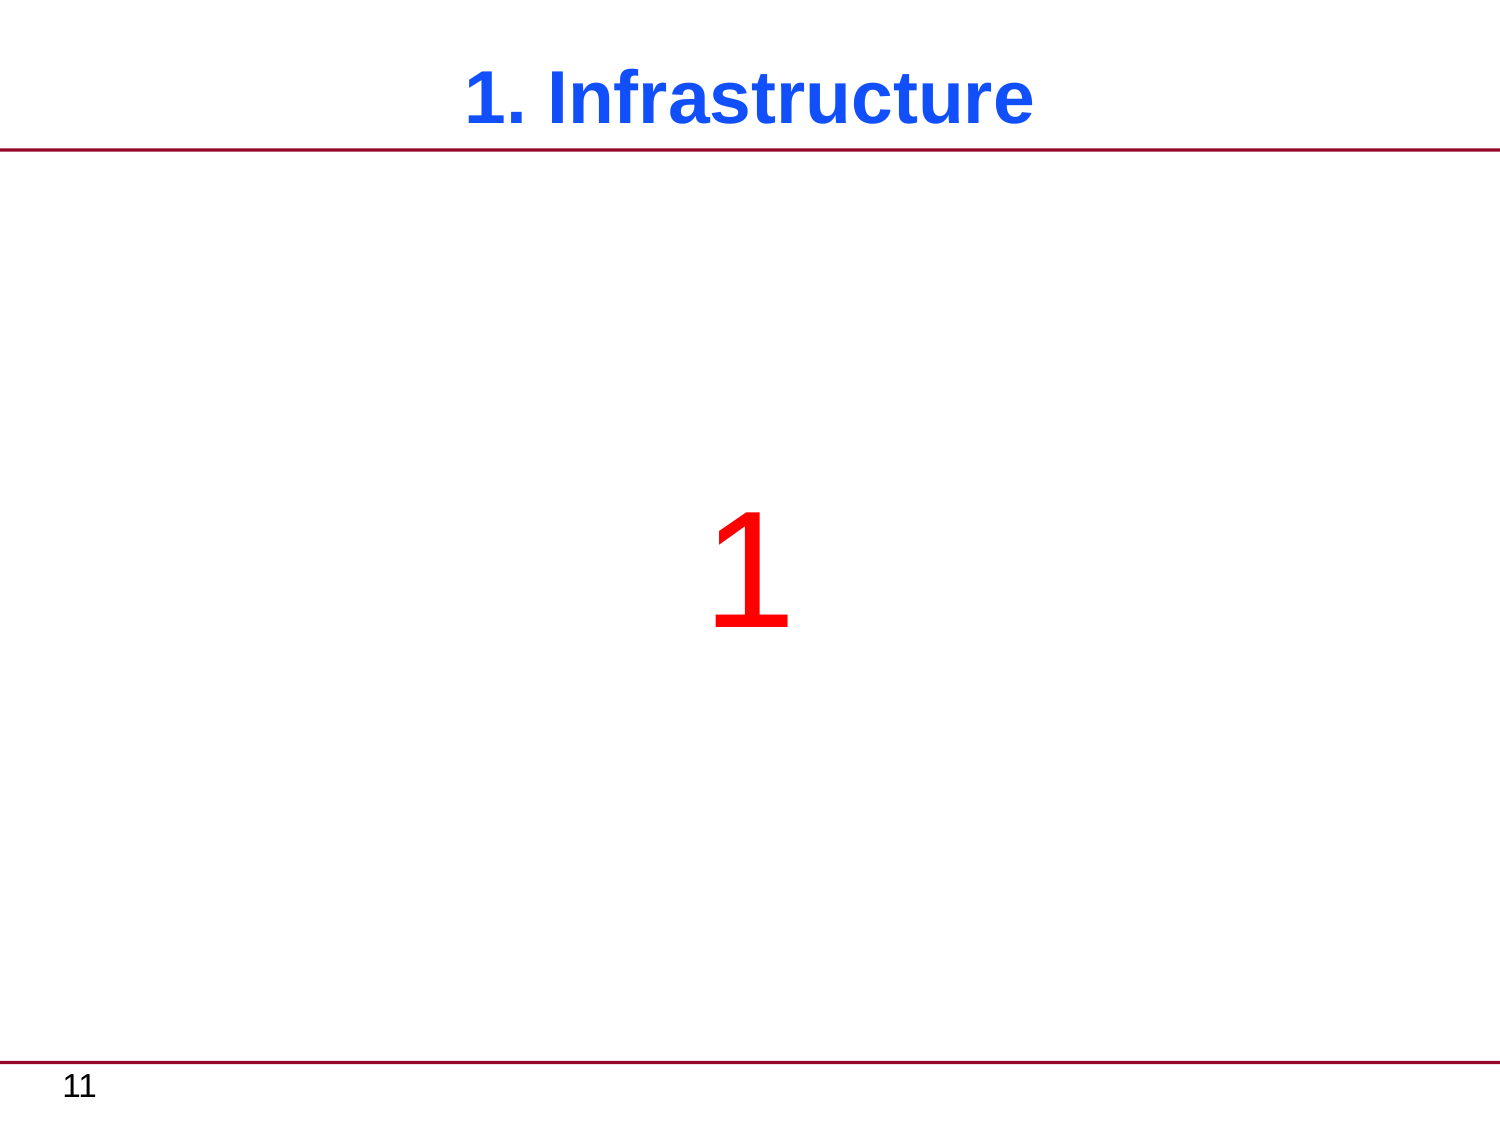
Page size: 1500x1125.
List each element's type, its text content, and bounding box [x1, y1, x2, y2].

title 1. Infrastructure [24, 36, 1476, 151]
text_box 1 [688, 453, 812, 669]
